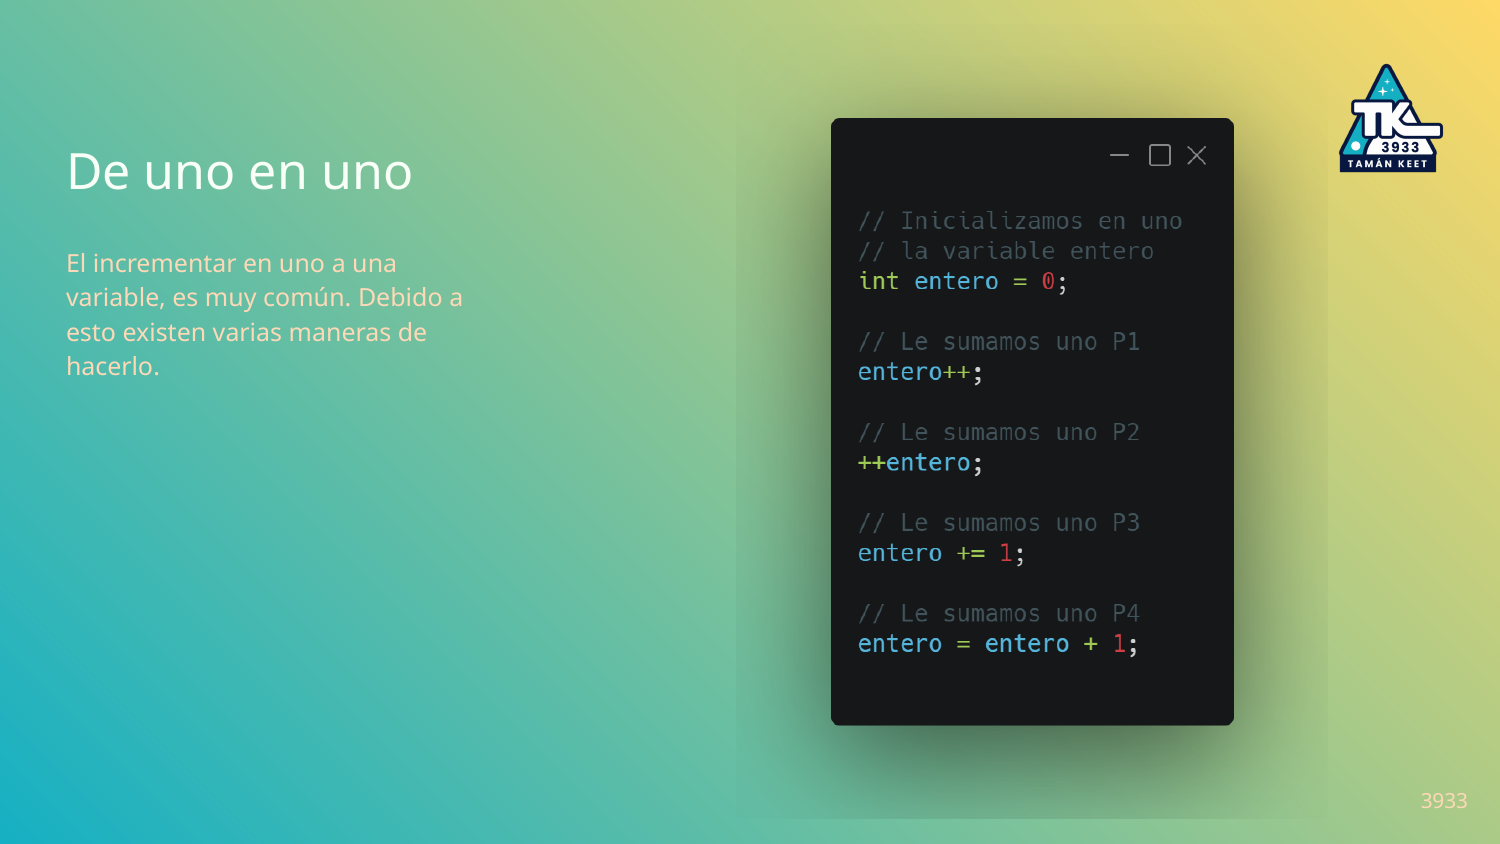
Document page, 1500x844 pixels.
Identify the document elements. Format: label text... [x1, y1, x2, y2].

slide_number 3933 [1392, 767, 1483, 833]
picture [736, 24, 1458, 819]
title De uno en uno [51, 91, 512, 216]
list El incrementar en uno a una variable, es muy común. Debido a esto existen varias maneras de hacerlo. [51, 227, 512, 750]
